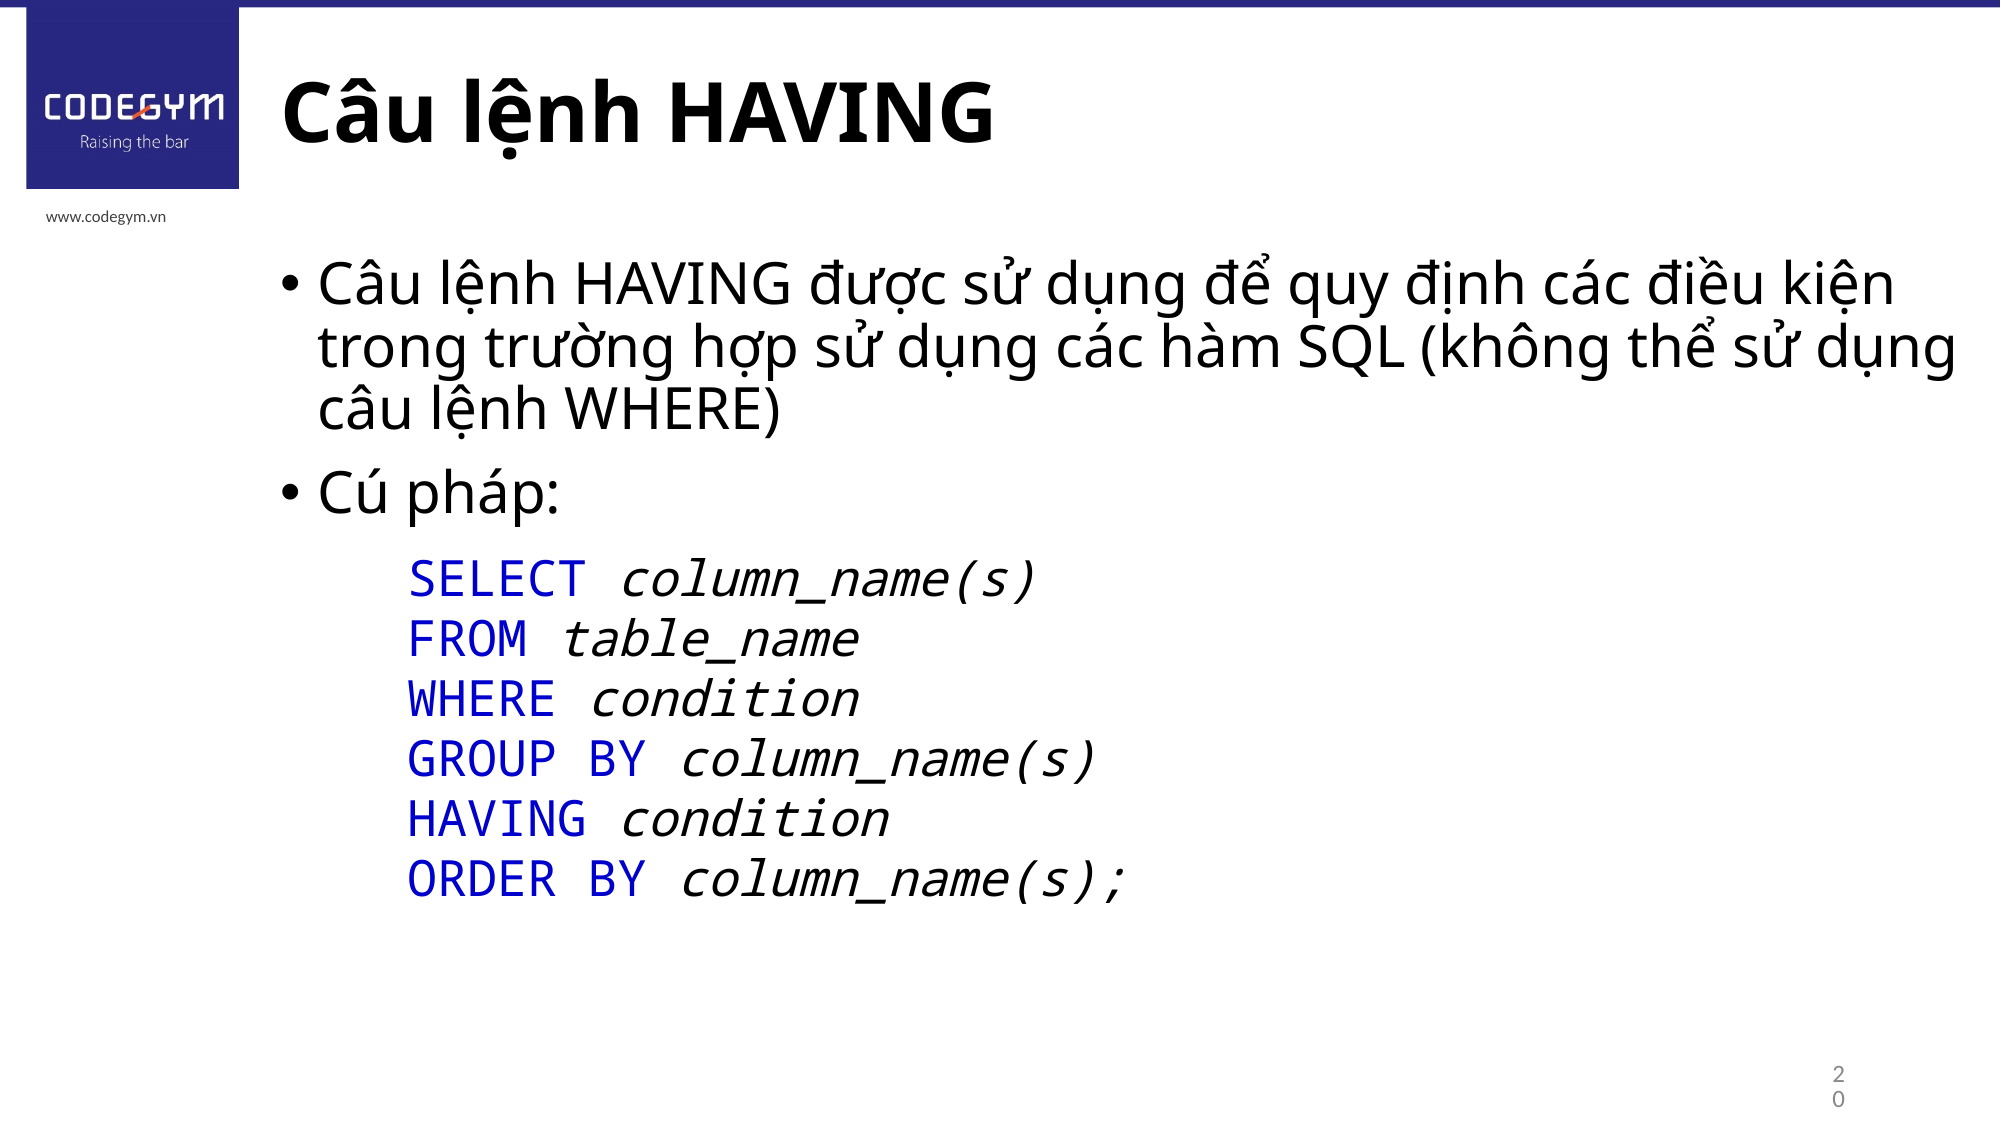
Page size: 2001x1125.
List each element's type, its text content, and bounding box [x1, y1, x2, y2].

list Câu lệnh HAVING được sử dụng để quy định các điều kiện trong trường hợp sử dụng các hàm SQL (không thể sử dụng câu lệnh WHERE) Cú pháp: [265, 246, 1991, 961]
picture [26, 8, 239, 189]
title Câu lệnh HAVING [265, 6, 1991, 225]
slide_number 20 [1817, 1050, 1863, 1095]
text_box SELECT column_name(s) FROM table_name WHERE condition GROUP BY column_name(s) HAVING condition ORDER BY column_name(s); [399, 538, 1400, 914]
